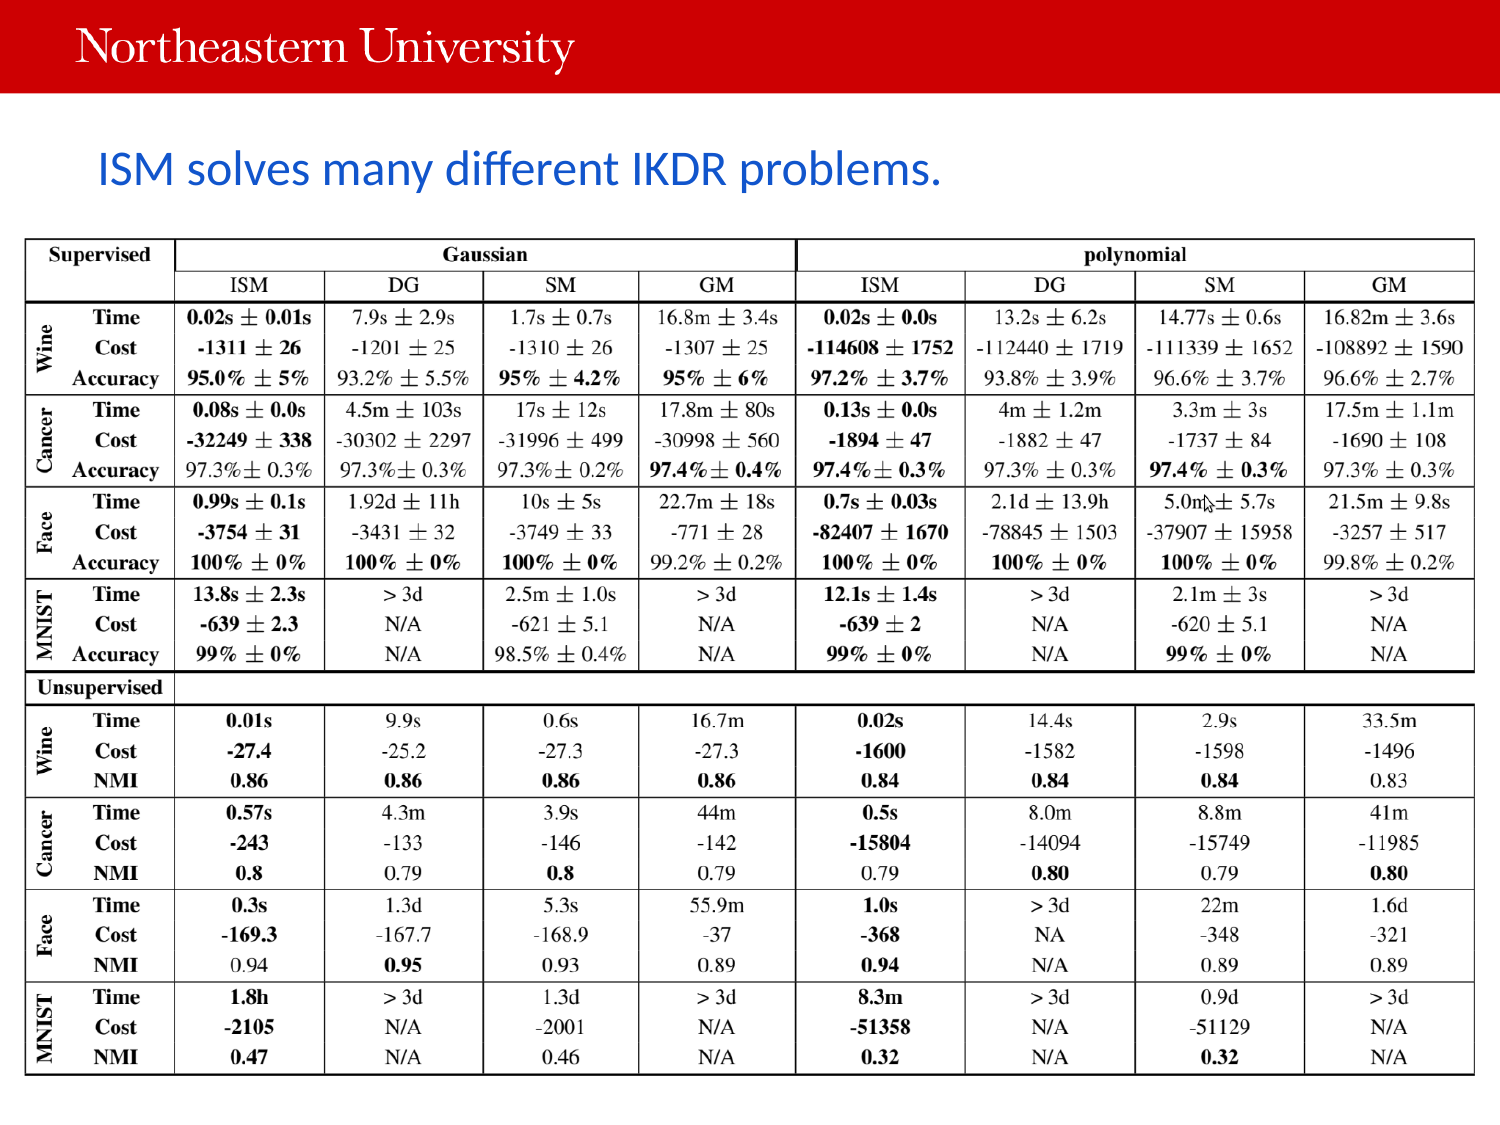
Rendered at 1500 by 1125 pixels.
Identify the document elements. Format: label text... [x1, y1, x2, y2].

picture [24, 237, 1476, 1076]
picture [75, 27, 575, 75]
text_box ISM solves many different IKDR problems. [82, 120, 1318, 226]
